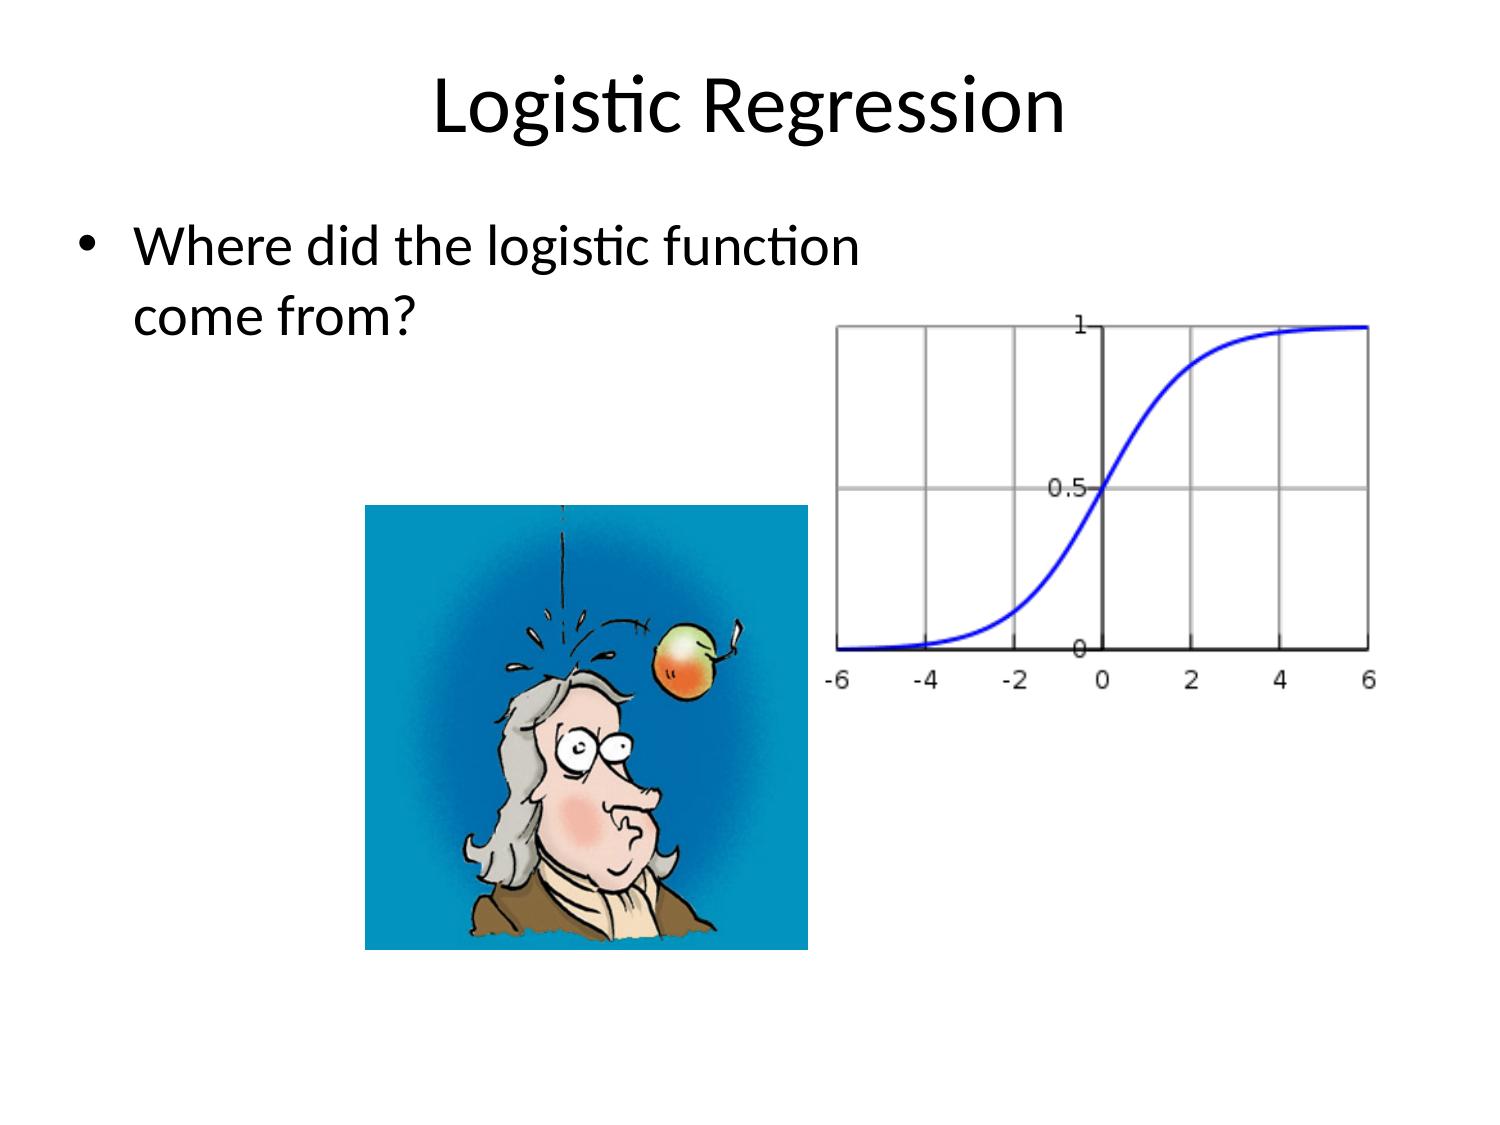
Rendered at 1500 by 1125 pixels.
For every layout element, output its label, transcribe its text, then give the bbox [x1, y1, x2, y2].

list Where did the logistic function come from? [62, 200, 1413, 1025]
picture [793, 299, 1413, 713]
title Logistic Regression [75, 10, 1425, 188]
picture [449, 532, 744, 942]
